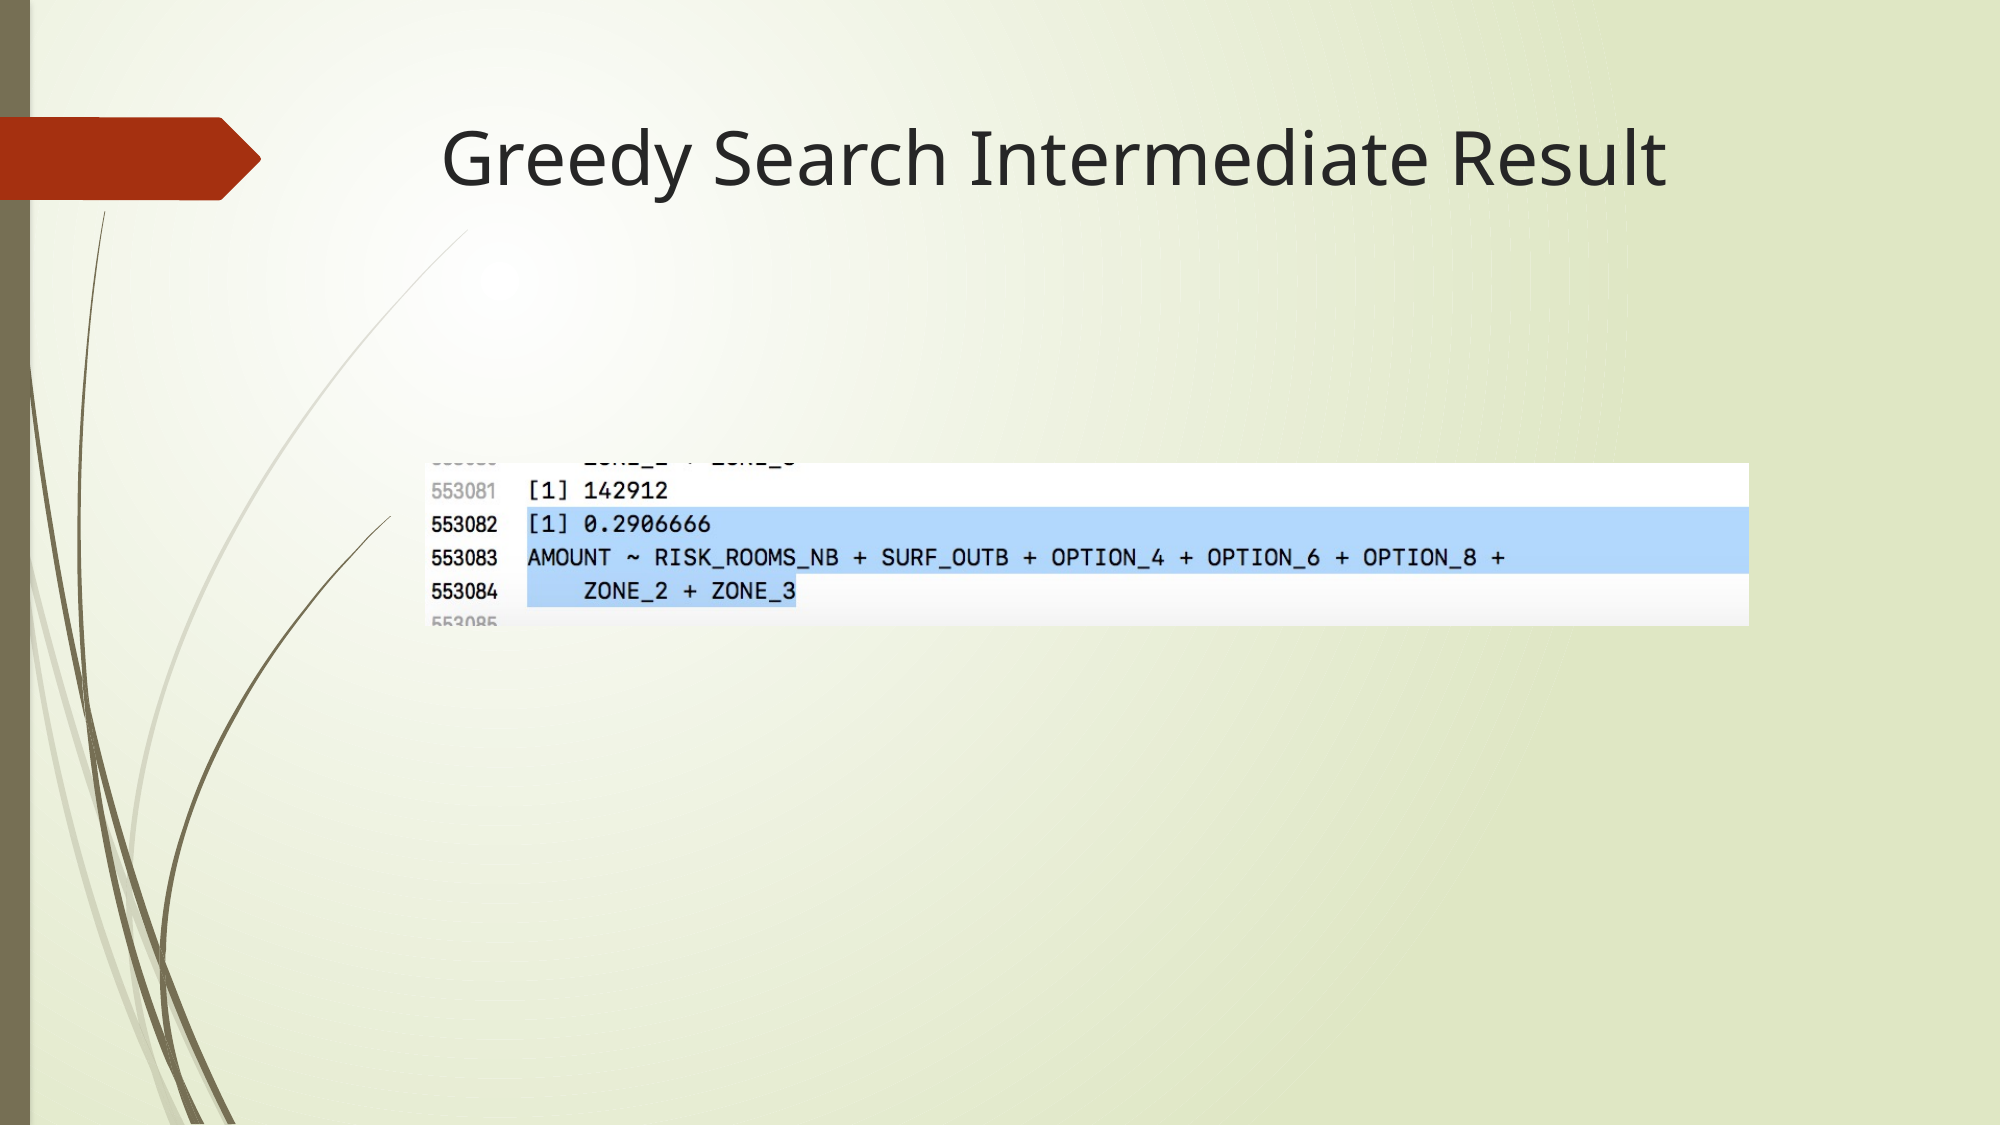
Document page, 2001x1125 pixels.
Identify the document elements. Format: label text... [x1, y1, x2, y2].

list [425, 462, 1749, 626]
title Greedy Search Intermediate Result [425, 102, 1888, 313]
